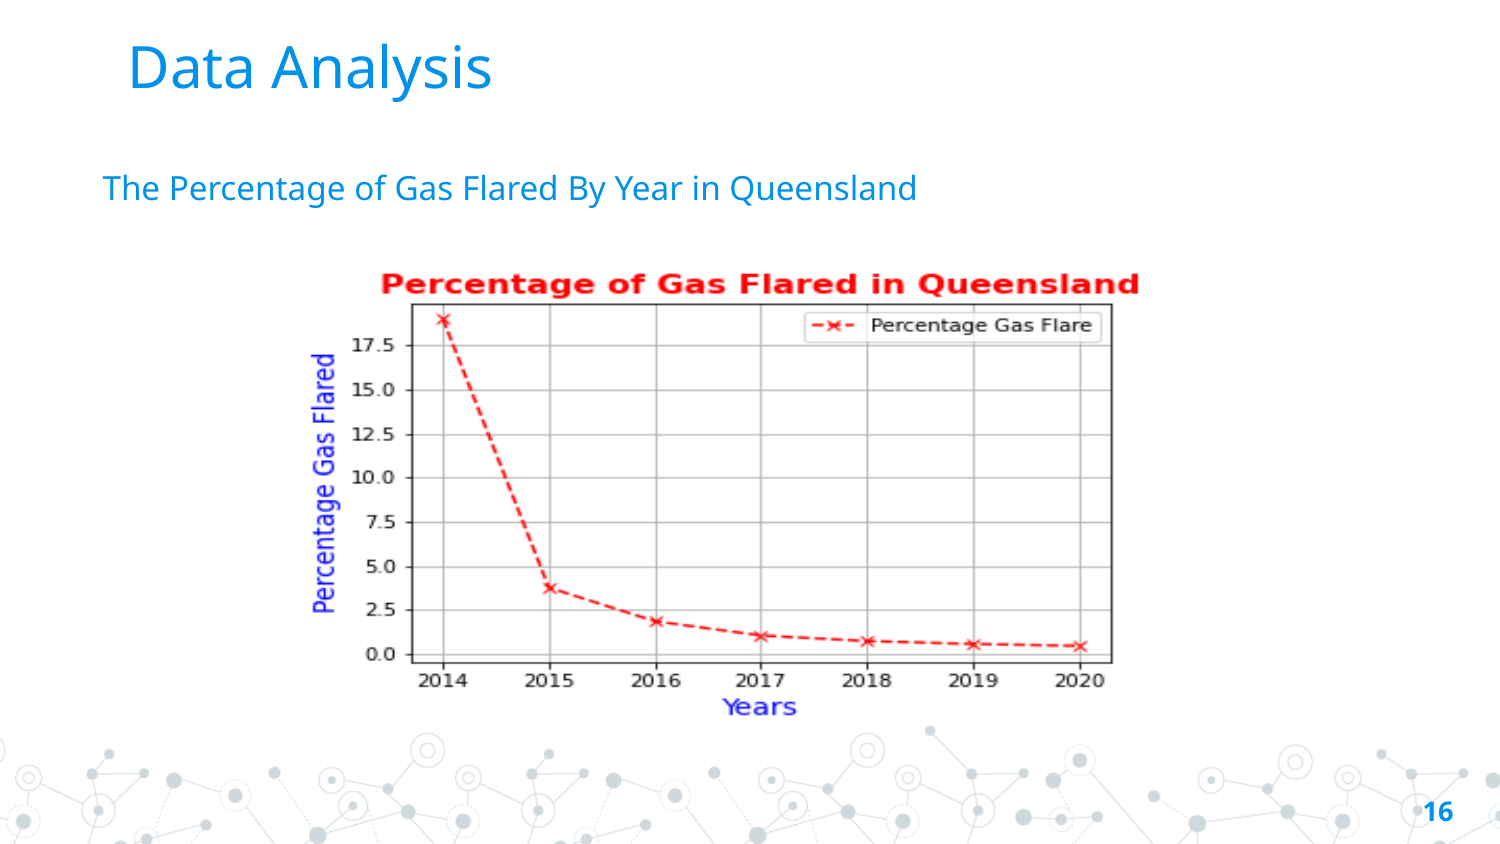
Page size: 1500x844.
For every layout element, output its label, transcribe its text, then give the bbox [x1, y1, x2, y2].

picture [0, 0, 1500, 844]
slide_number 16 [1378, 779, 1469, 844]
title Data Analysis [112, 0, 1355, 116]
text_box The Percentage of Gas Flared By Year in Queensland [87, 146, 1325, 222]
